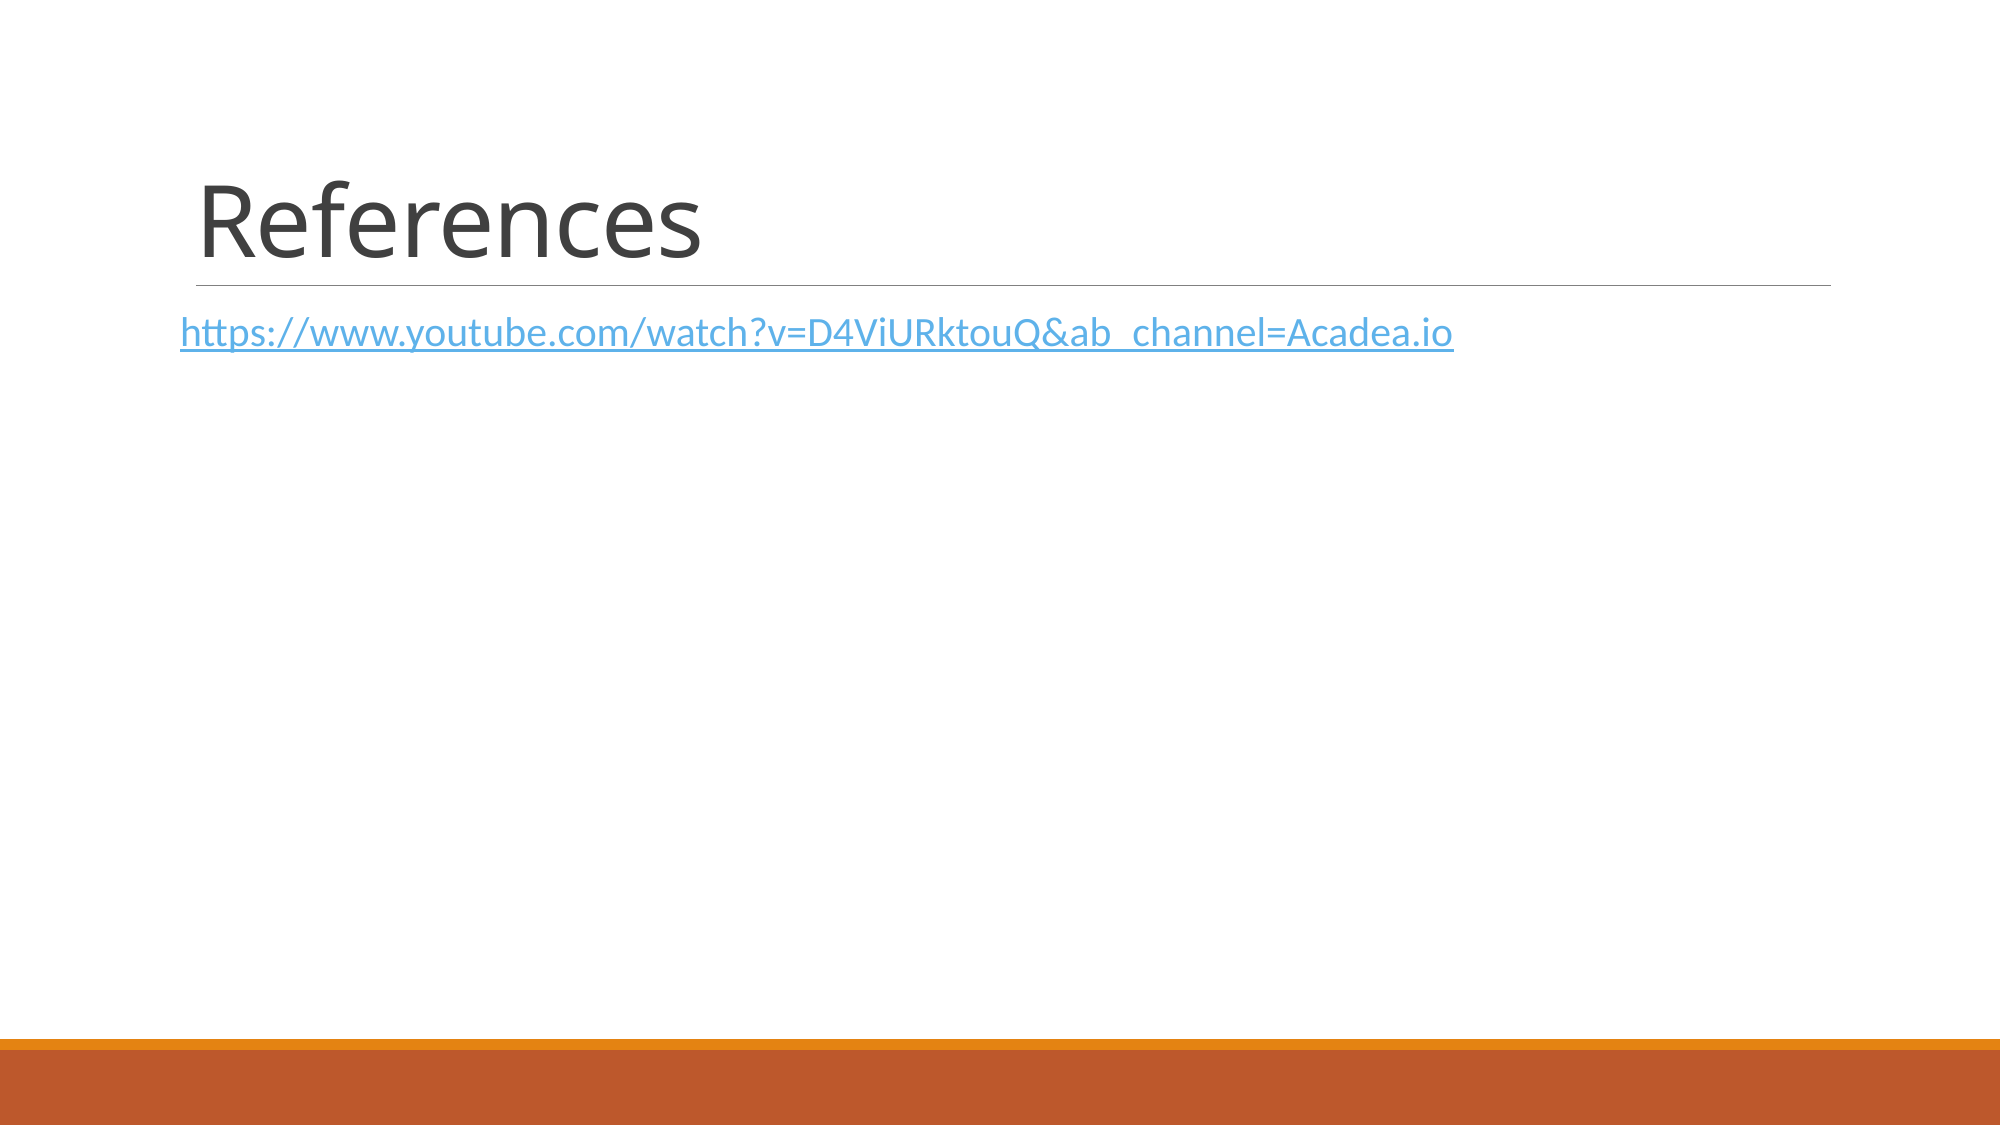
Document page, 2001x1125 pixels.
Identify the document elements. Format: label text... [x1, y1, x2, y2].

list https://www.youtube.com/watch?v=D4ViURktouQ&ab_channel=Acadea.io [180, 302, 1830, 963]
title References [180, 47, 1830, 285]
